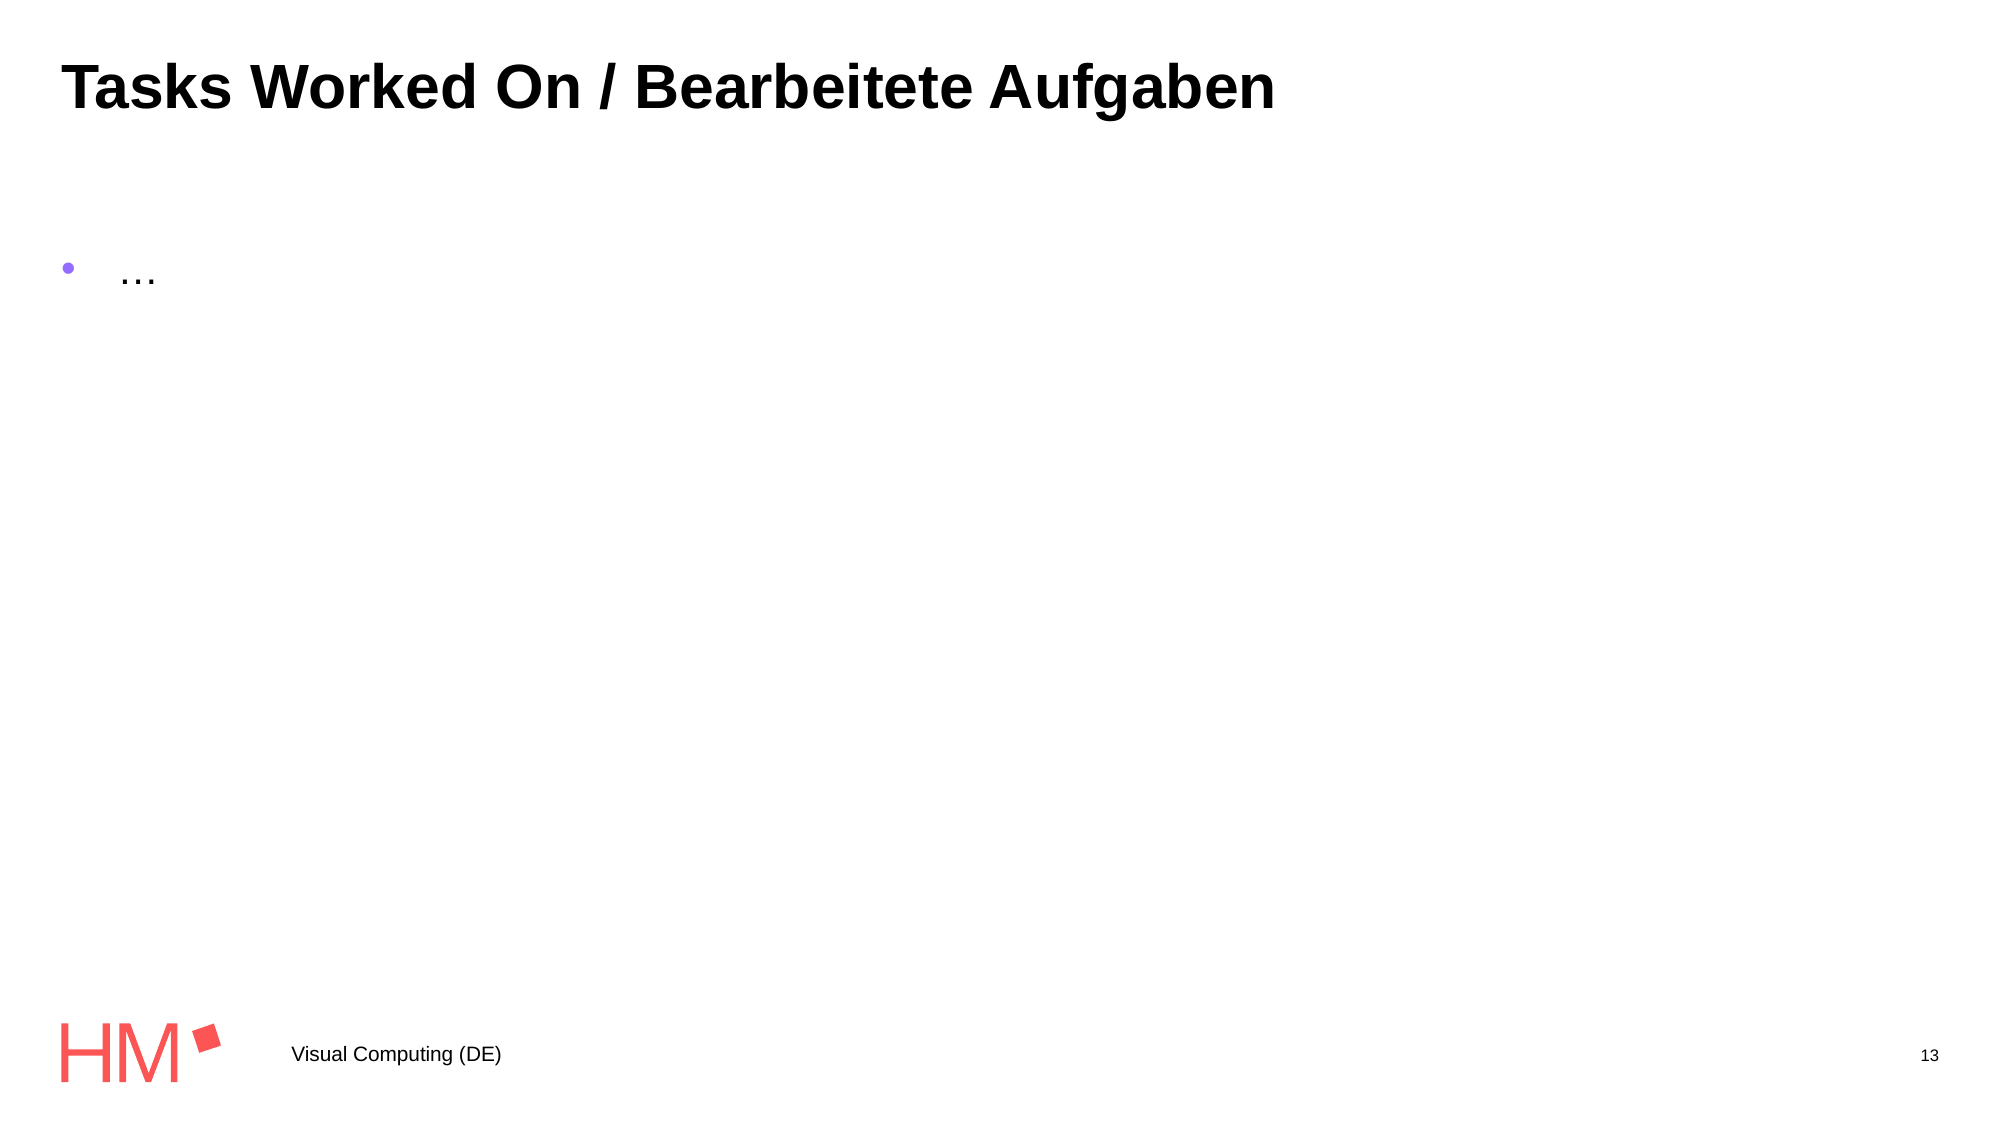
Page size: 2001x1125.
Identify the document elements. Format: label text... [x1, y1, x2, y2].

footer Visual Computing (DE) [276, 1034, 922, 1072]
slide_number 13 [1728, 1036, 1940, 1073]
title Tasks Worked On / Bearbeitete Aufgaben [60, 55, 1940, 203]
list … [60, 237, 1940, 1006]
